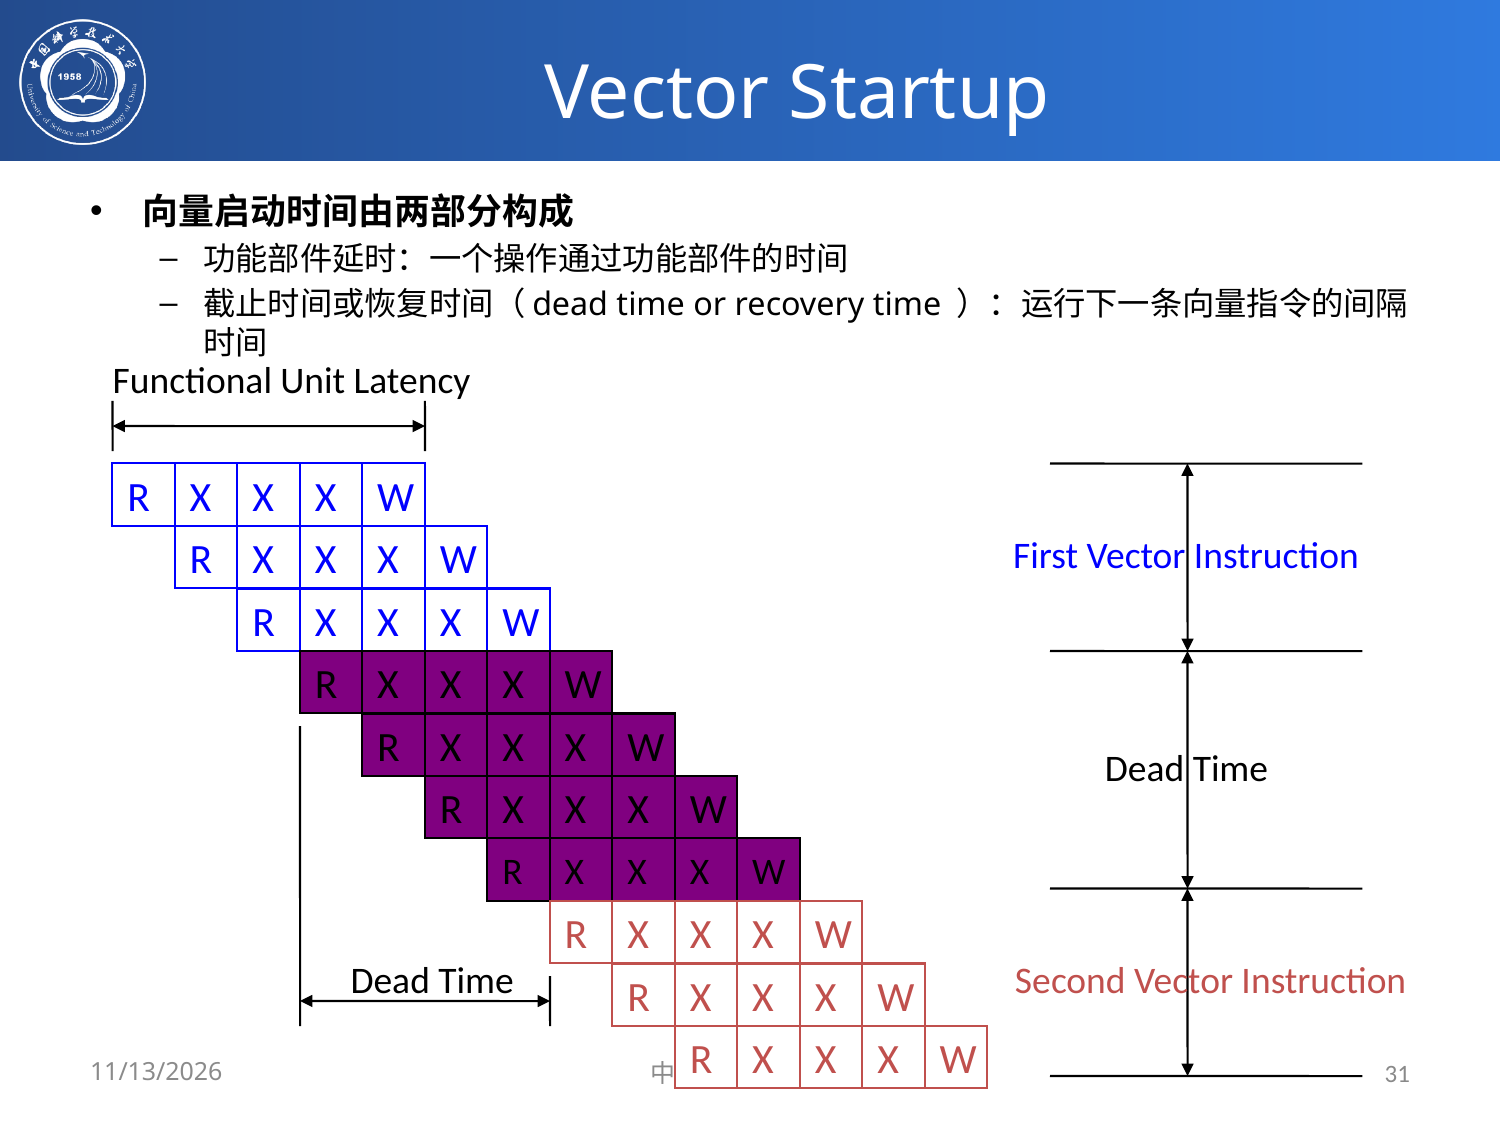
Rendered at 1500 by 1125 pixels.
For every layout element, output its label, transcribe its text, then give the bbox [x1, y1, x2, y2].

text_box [111, 462, 426, 527]
title Vector Startup [169, 24, 1425, 153]
text_box Second Vector Instruction [1000, 948, 1422, 1009]
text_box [361, 712, 676, 777]
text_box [299, 650, 613, 714]
picture [19, 19, 146, 145]
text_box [674, 1025, 988, 1089]
text_box [300, 994, 335, 1008]
text_box Dead Time [335, 948, 530, 1009]
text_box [174, 525, 488, 589]
slide_number 31 [1074, 1042, 1425, 1103]
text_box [611, 962, 926, 1027]
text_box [424, 775, 738, 839]
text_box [549, 900, 863, 964]
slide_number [75, 1042, 425, 1103]
footer 中国科学技术大学 [512, 1042, 988, 1103]
text_box [1181, 651, 1194, 736]
text_box [530, 994, 550, 1008]
text_box [1181, 796, 1194, 888]
list 向量启动时间由两部分构成 功能部件延时：一个操作通过功能部件的时间 截止时间或恢复时间（dead time or recovery time ）：运行下一条向量指令的间隔时间 [75, 181, 1425, 369]
text_box [1181, 463, 1194, 523]
text_box [1181, 584, 1194, 651]
text_box [1181, 1009, 1194, 1076]
text_box Functional Unit Latency [97, 348, 486, 409]
text_box Dead Time [1090, 736, 1284, 796]
text_box First Vector Instruction [998, 523, 1375, 584]
text_box [1181, 888, 1194, 948]
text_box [236, 587, 551, 652]
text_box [486, 837, 801, 902]
text_box [112, 419, 425, 433]
